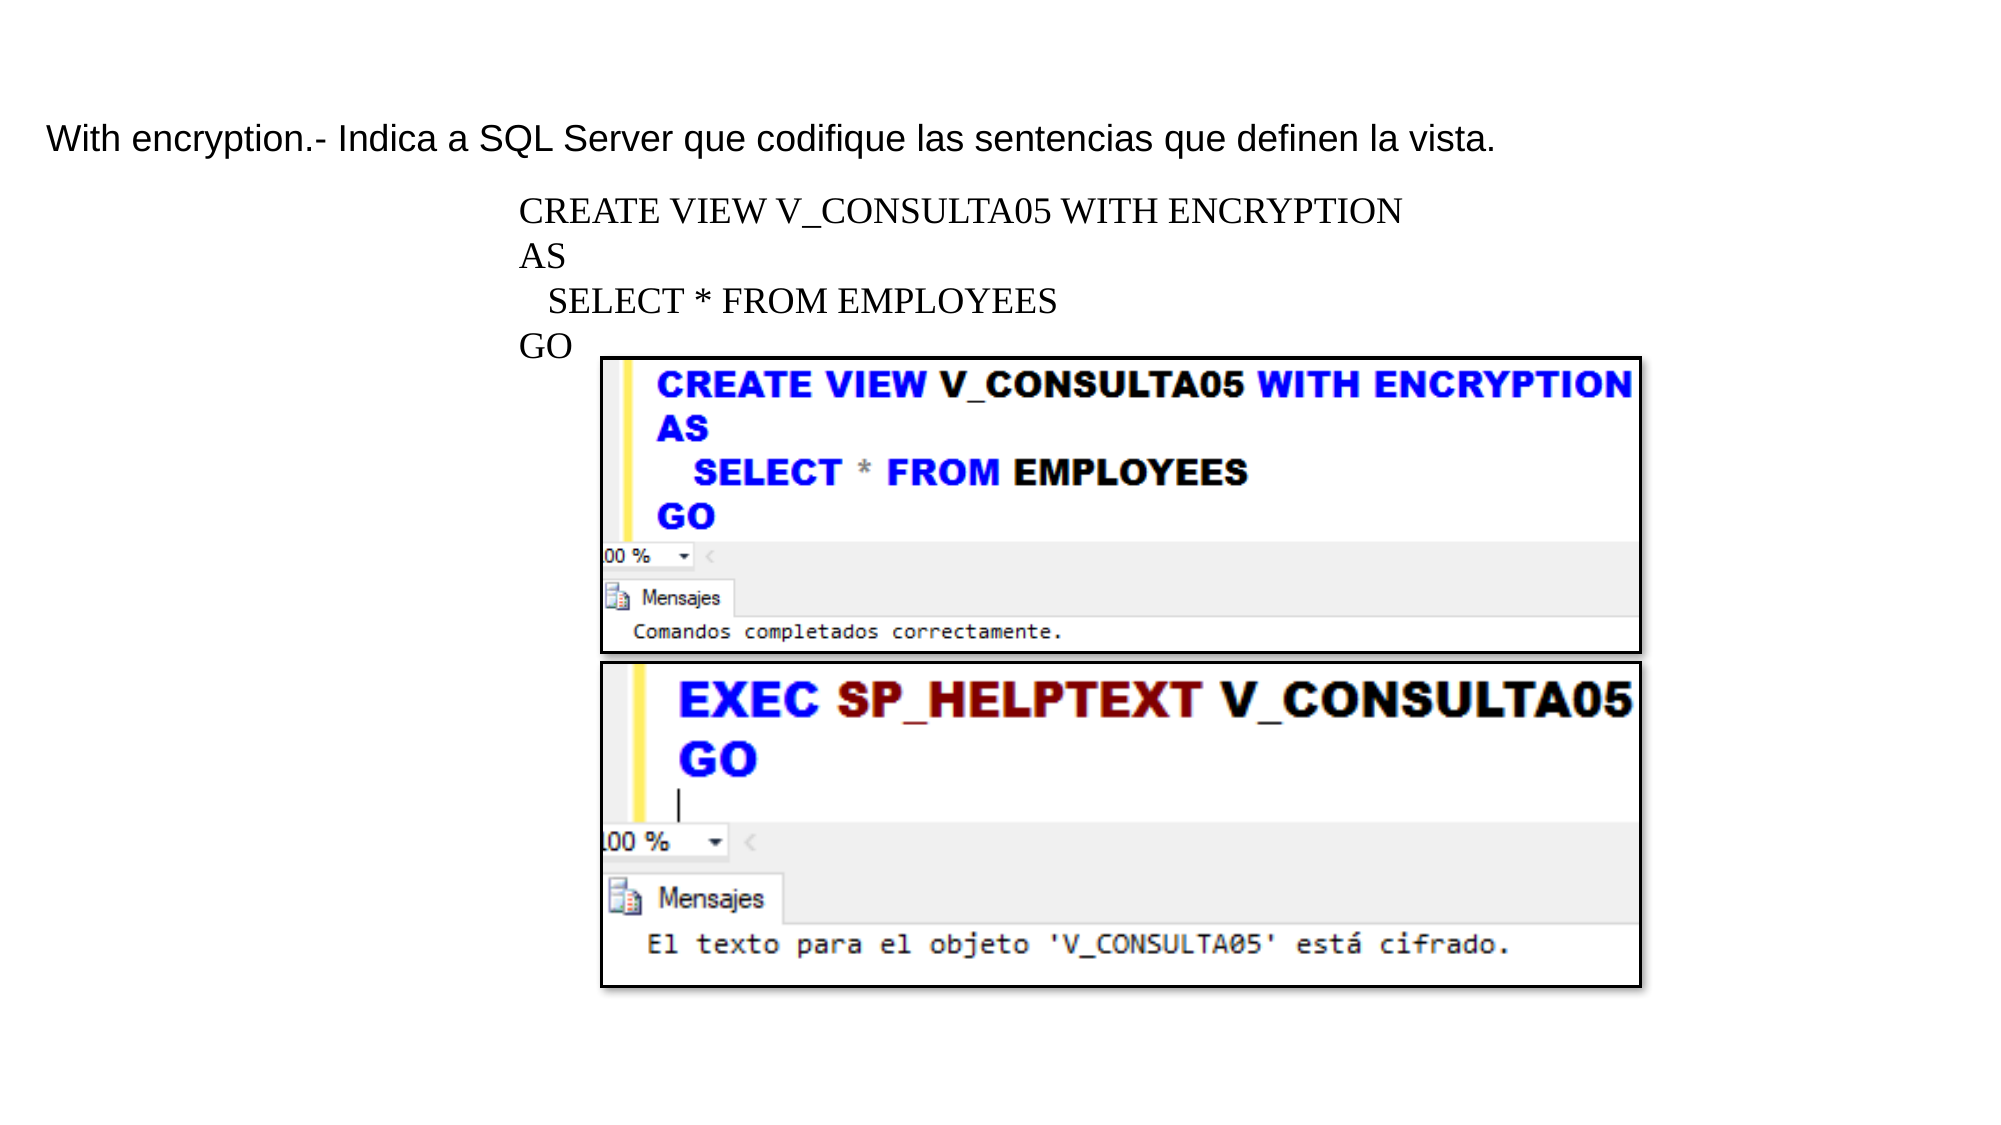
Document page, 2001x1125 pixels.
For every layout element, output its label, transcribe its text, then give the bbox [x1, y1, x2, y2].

picture [602, 359, 1639, 651]
text_box CREATE VIEW V_CONSULTA05 WITH ENCRYPTION AS SELECT * FROM EMPLOYEES GO [504, 178, 1437, 373]
picture [602, 663, 1639, 985]
text_box With encryption.- Indica a SQL Server que codifique las sentencias que definen la vista. [31, 106, 1543, 166]
